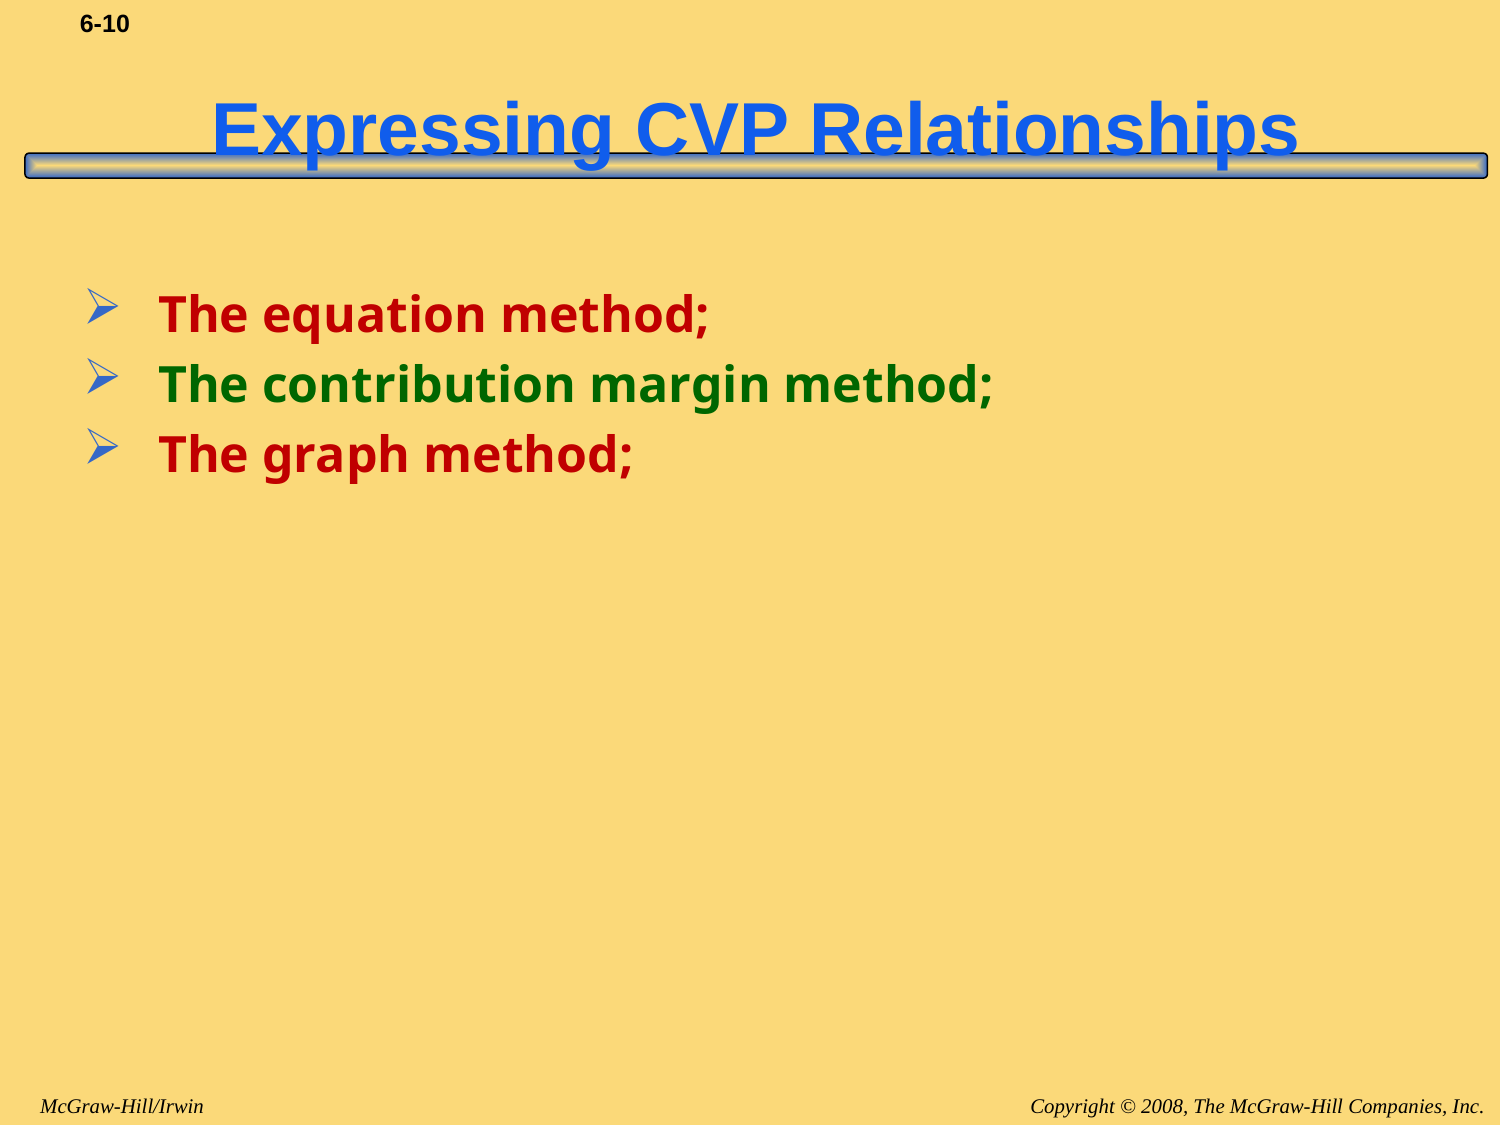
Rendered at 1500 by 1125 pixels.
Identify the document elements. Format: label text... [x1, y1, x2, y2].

list The equation method; The contribution margin method; The graph method; [50, 275, 1450, 925]
title Expressing CVP Relationships [24, 50, 1488, 200]
